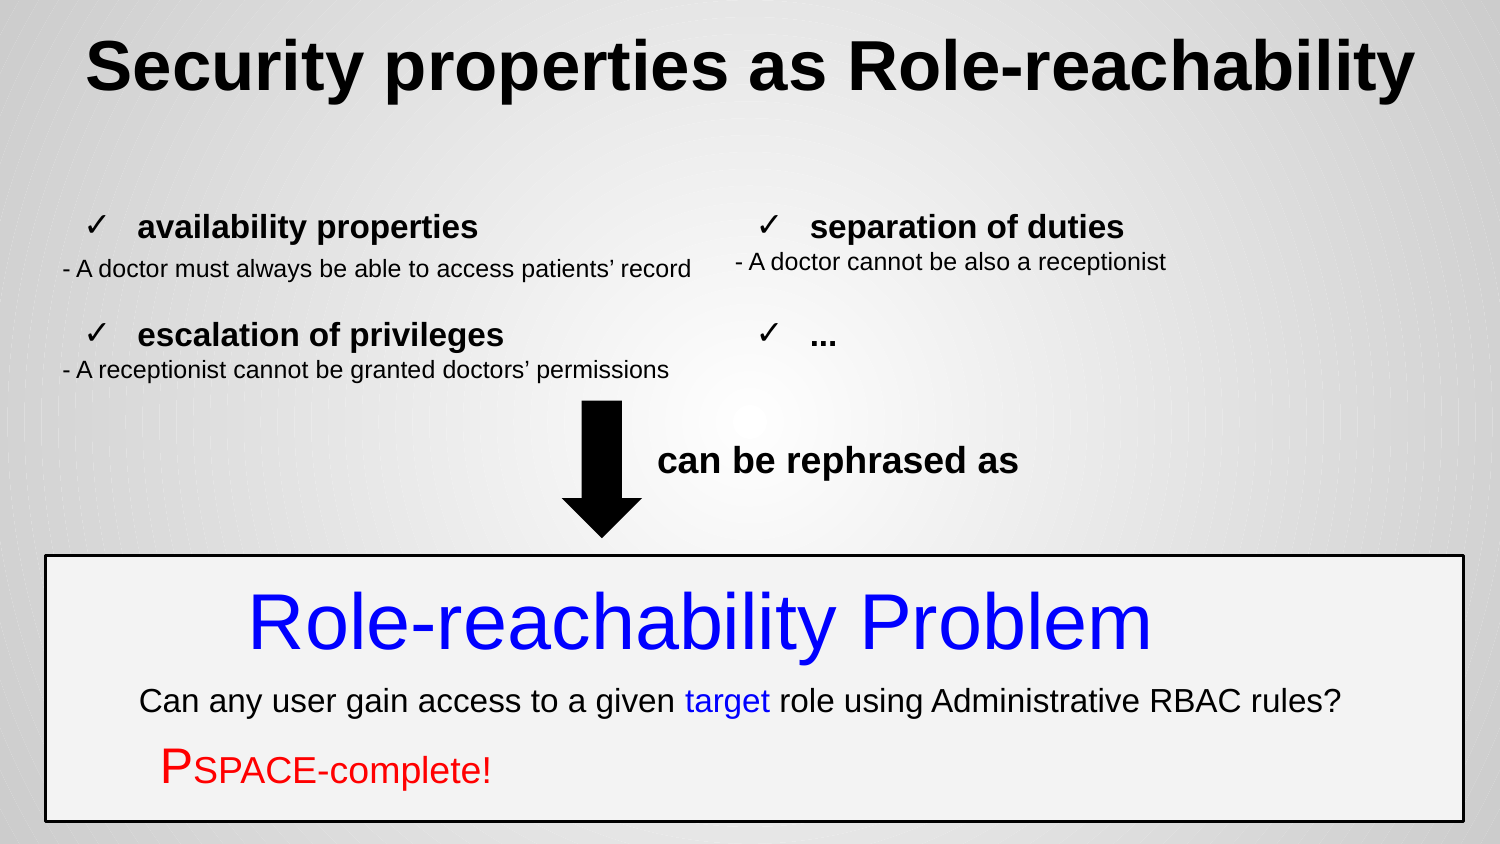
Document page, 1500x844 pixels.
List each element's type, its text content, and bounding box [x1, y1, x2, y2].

text_box [561, 400, 643, 539]
text_box availability properties - A doctor must always be able to access patients’ record [47, 190, 719, 298]
text_box Can any user gain access to a given target role using Administrative RBAC rules? [75, 664, 1406, 739]
text_box separation of duties - A doctor cannot be also a receptionist [719, 190, 1353, 298]
text_box escalation of privileges - A receptionist cannot be granted doctors’ permissions [47, 298, 719, 397]
text_box can be rephrased as [642, 421, 1131, 497]
title Security properties as Role-reachability [70, 15, 1500, 120]
text_box ... [719, 298, 1500, 397]
text_box PSPACE-complete! [144, 718, 1476, 794]
text_box [45, 555, 1464, 822]
text_box Role-reachability Problem [199, 555, 1203, 660]
